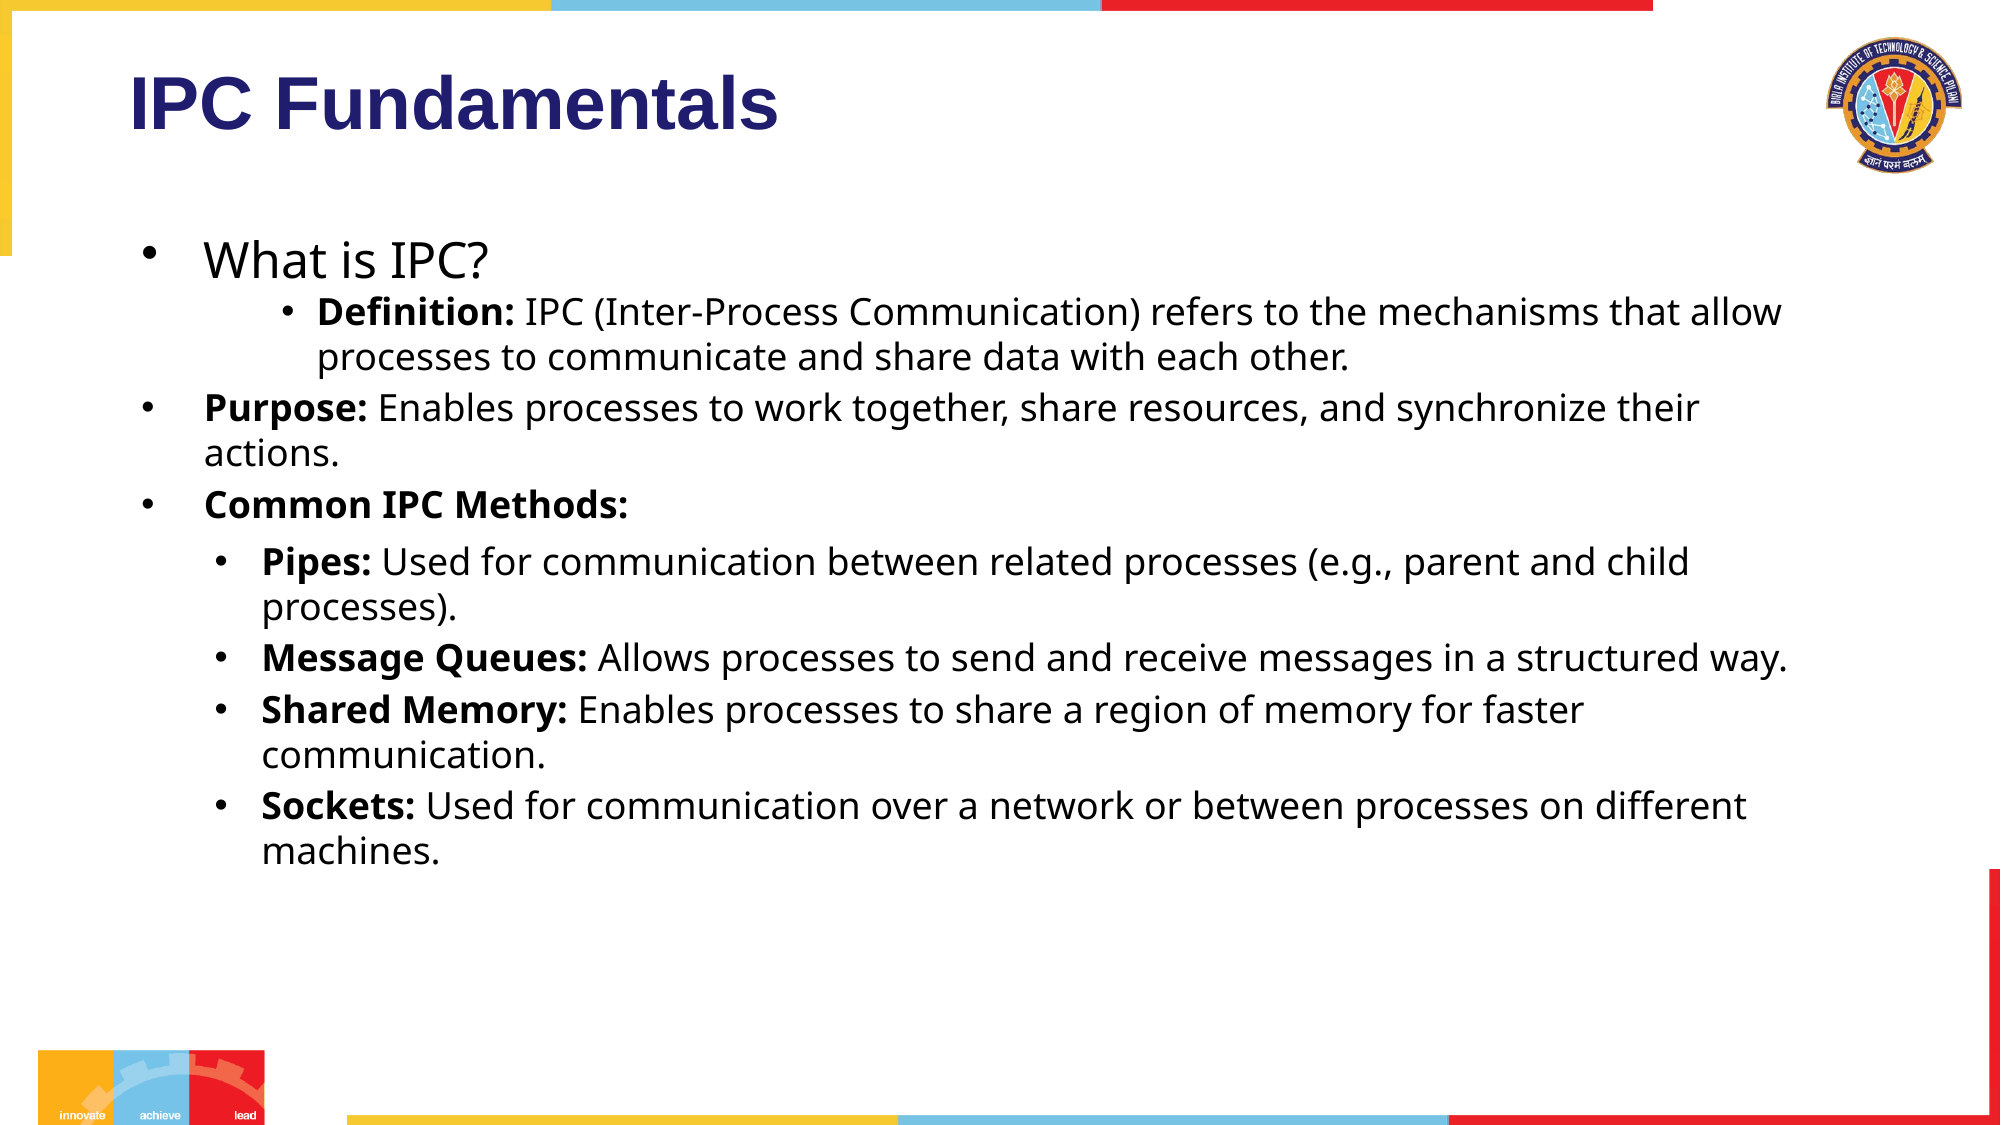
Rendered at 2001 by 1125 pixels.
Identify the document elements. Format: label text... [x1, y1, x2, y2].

text_box What is IPC? Definition: IPC (Inter-Process Communication) refers to the mechanisms that allow processes to communicate and share data with each other. Purpose: Enables processes to work together, share resources, and synchronize their actions. Common IPC Methods: Pipes: Used for communication between related processes (e.g., parent and child processes). Message Queues: Allows processes to send and receive messages in a structured way. Shared Memory: Enables processes to share a region of memory for faster communication. Sockets: Used for communication over a network or between processes on different machines. [139, 203, 1838, 872]
title IPC Fundamentals [127, 52, 1873, 243]
picture [347, 869, 2000, 1125]
picture [1826, 37, 1962, 174]
picture [38, 1050, 265, 1125]
picture [0, 0, 1653, 256]
